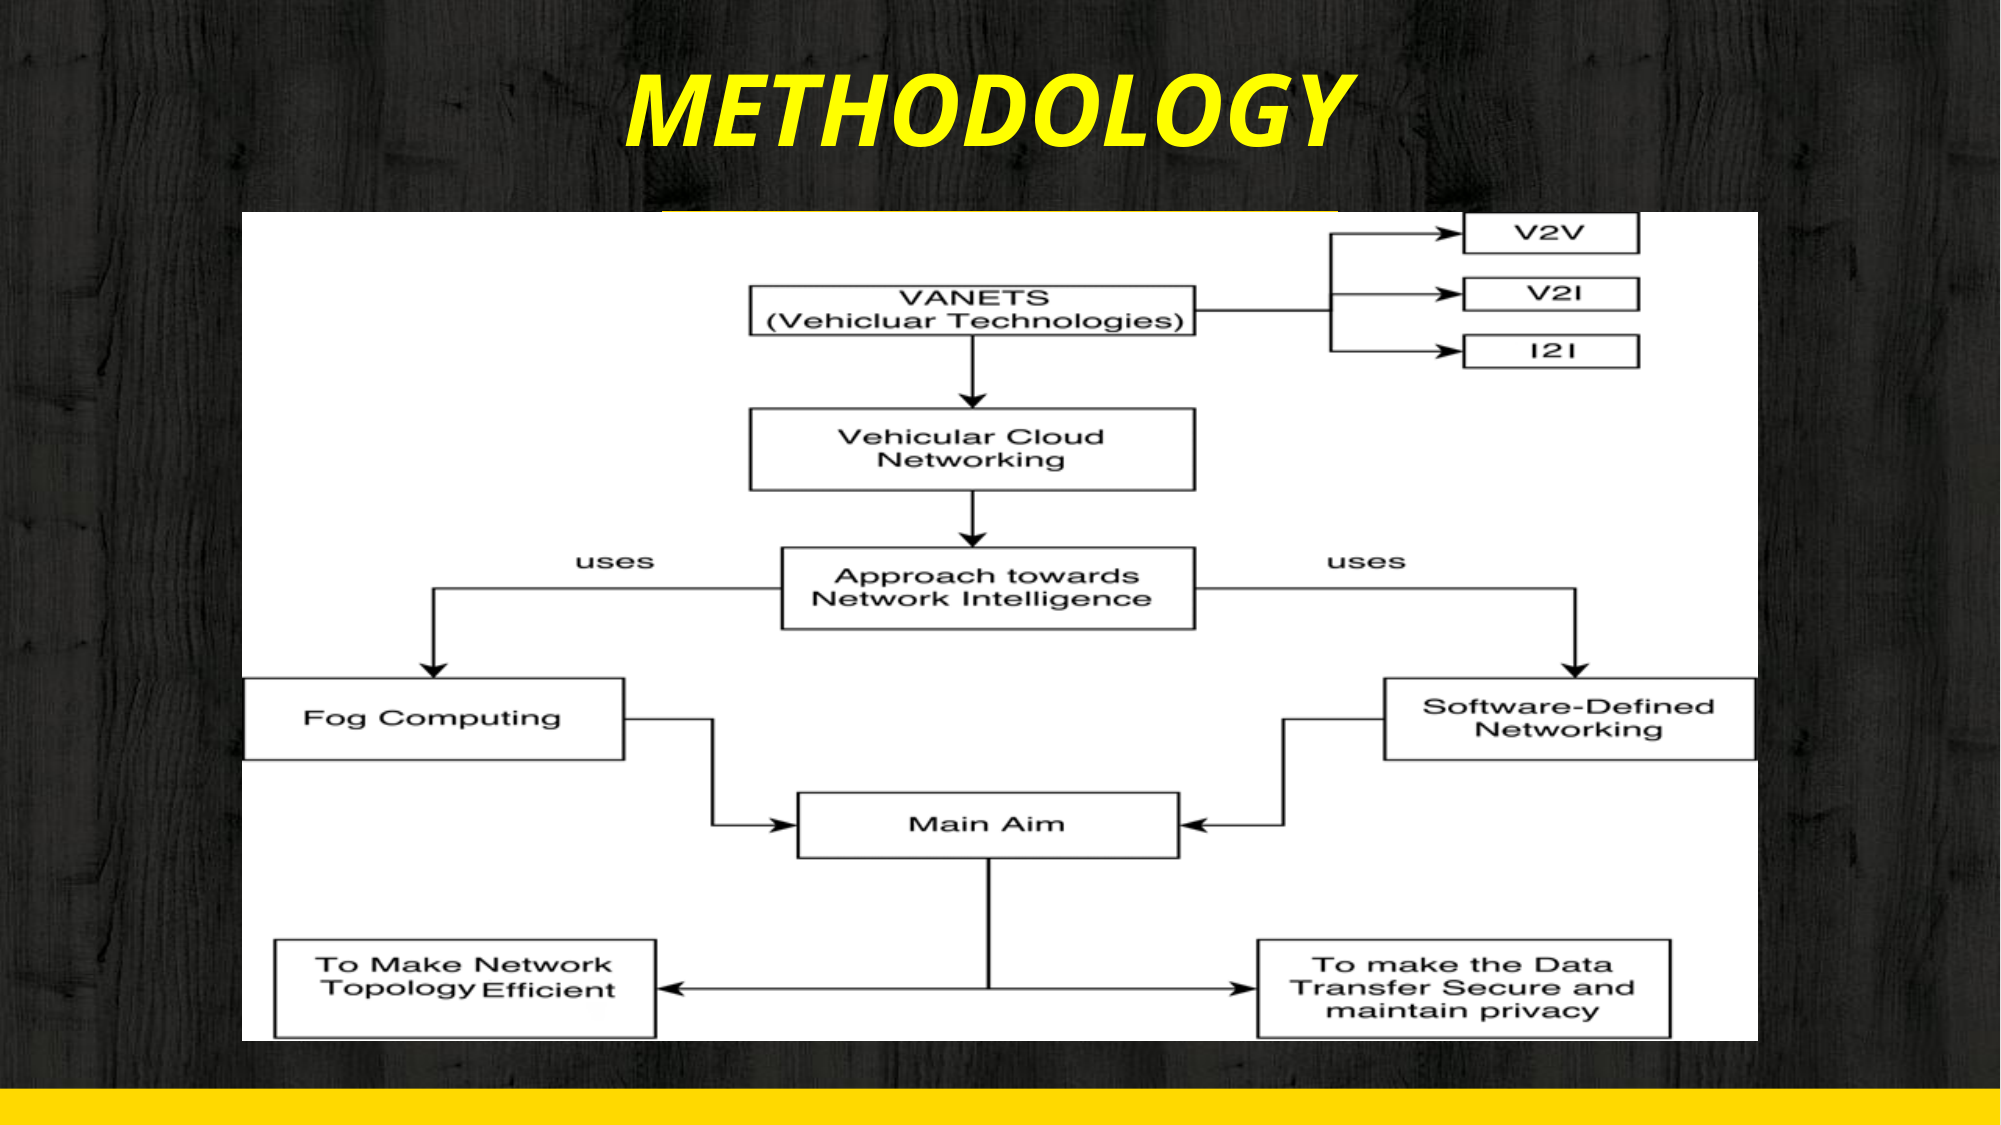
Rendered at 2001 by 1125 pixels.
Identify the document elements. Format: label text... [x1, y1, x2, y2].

picture [0, 0, 2001, 1125]
title METHODOLOGY [99, 0, 1900, 213]
